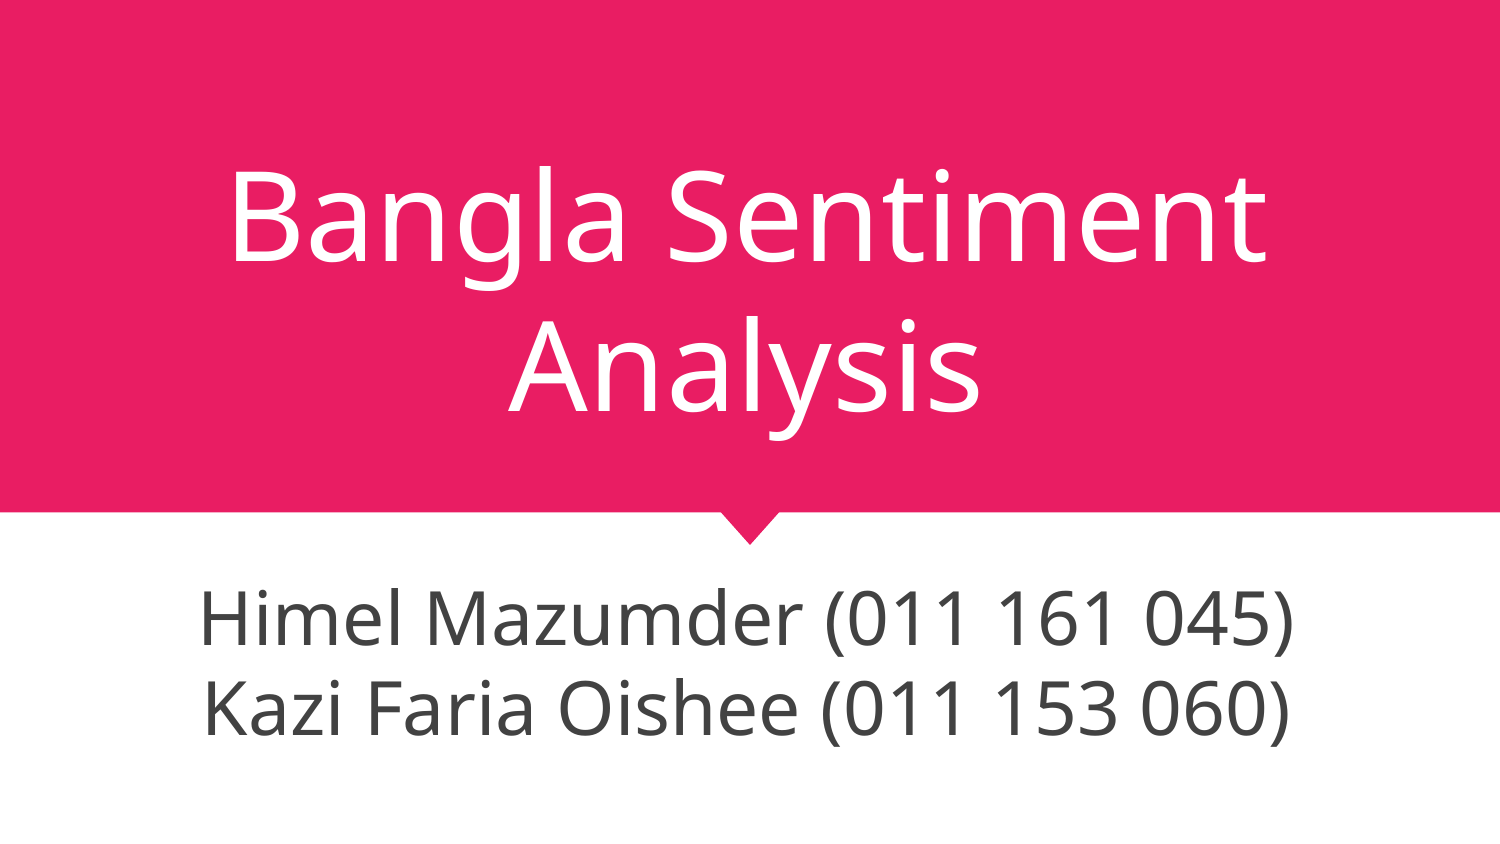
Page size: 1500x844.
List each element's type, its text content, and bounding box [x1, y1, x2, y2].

title Bangla Sentiment Analysis [67, 105, 1427, 452]
subtitle Himel Mazumder (011 161 045) Kazi Faria Oishee (011 153 060) [67, 557, 1427, 765]
